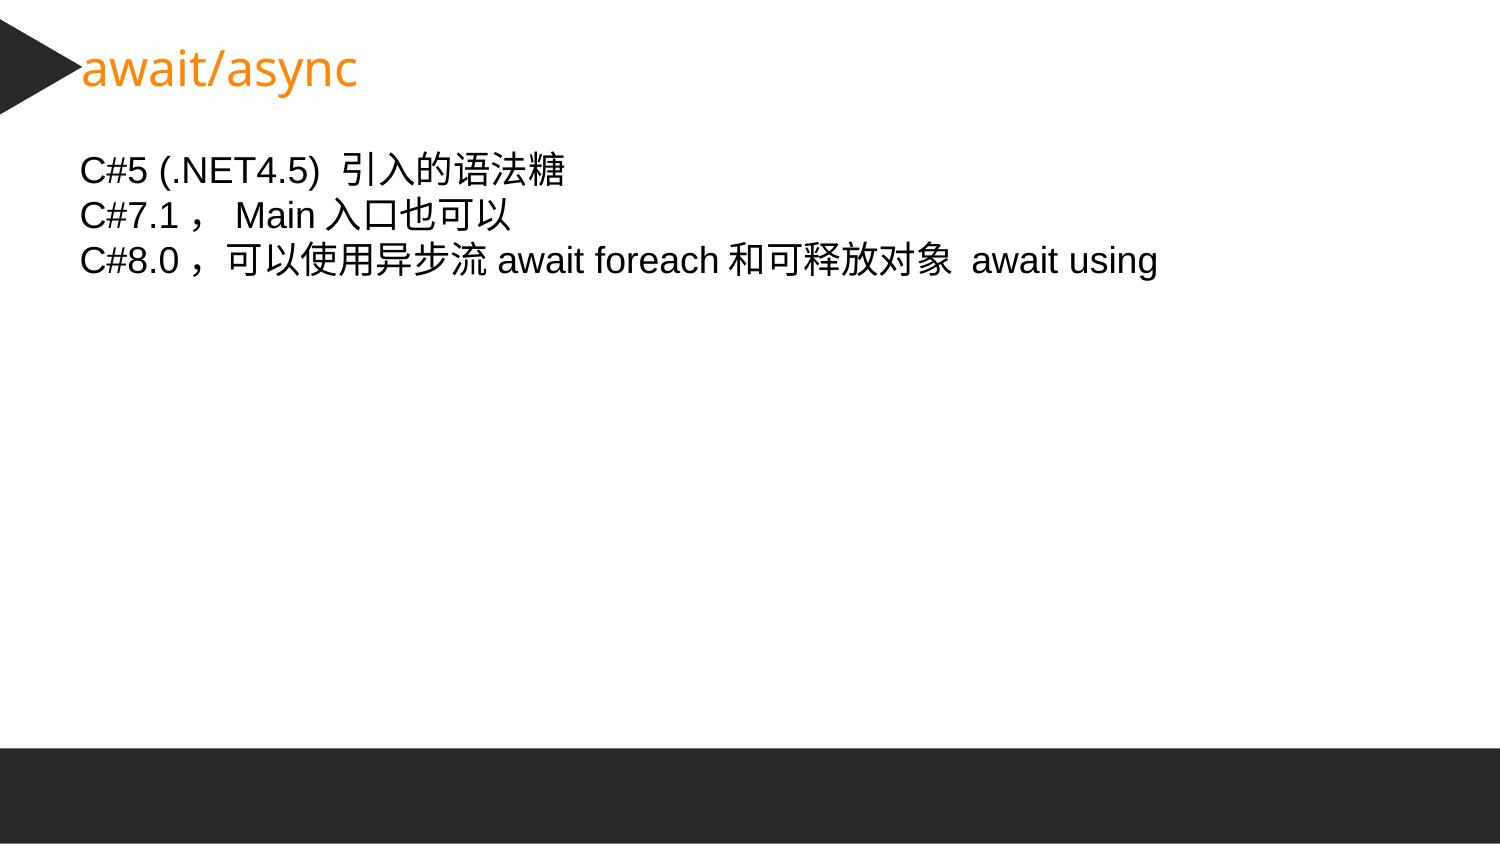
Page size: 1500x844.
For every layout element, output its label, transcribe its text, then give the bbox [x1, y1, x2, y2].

text_box [0, 19, 83, 115]
text_box C#5 (.NET4.5) 引入的语法糖 C#7.1，Main入口也可以 C#8.0，可以使用异步流await foreach和可释放对象 await using [64, 138, 1418, 334]
text_box [0, 748, 1500, 844]
text_box await/async [66, 29, 374, 104]
